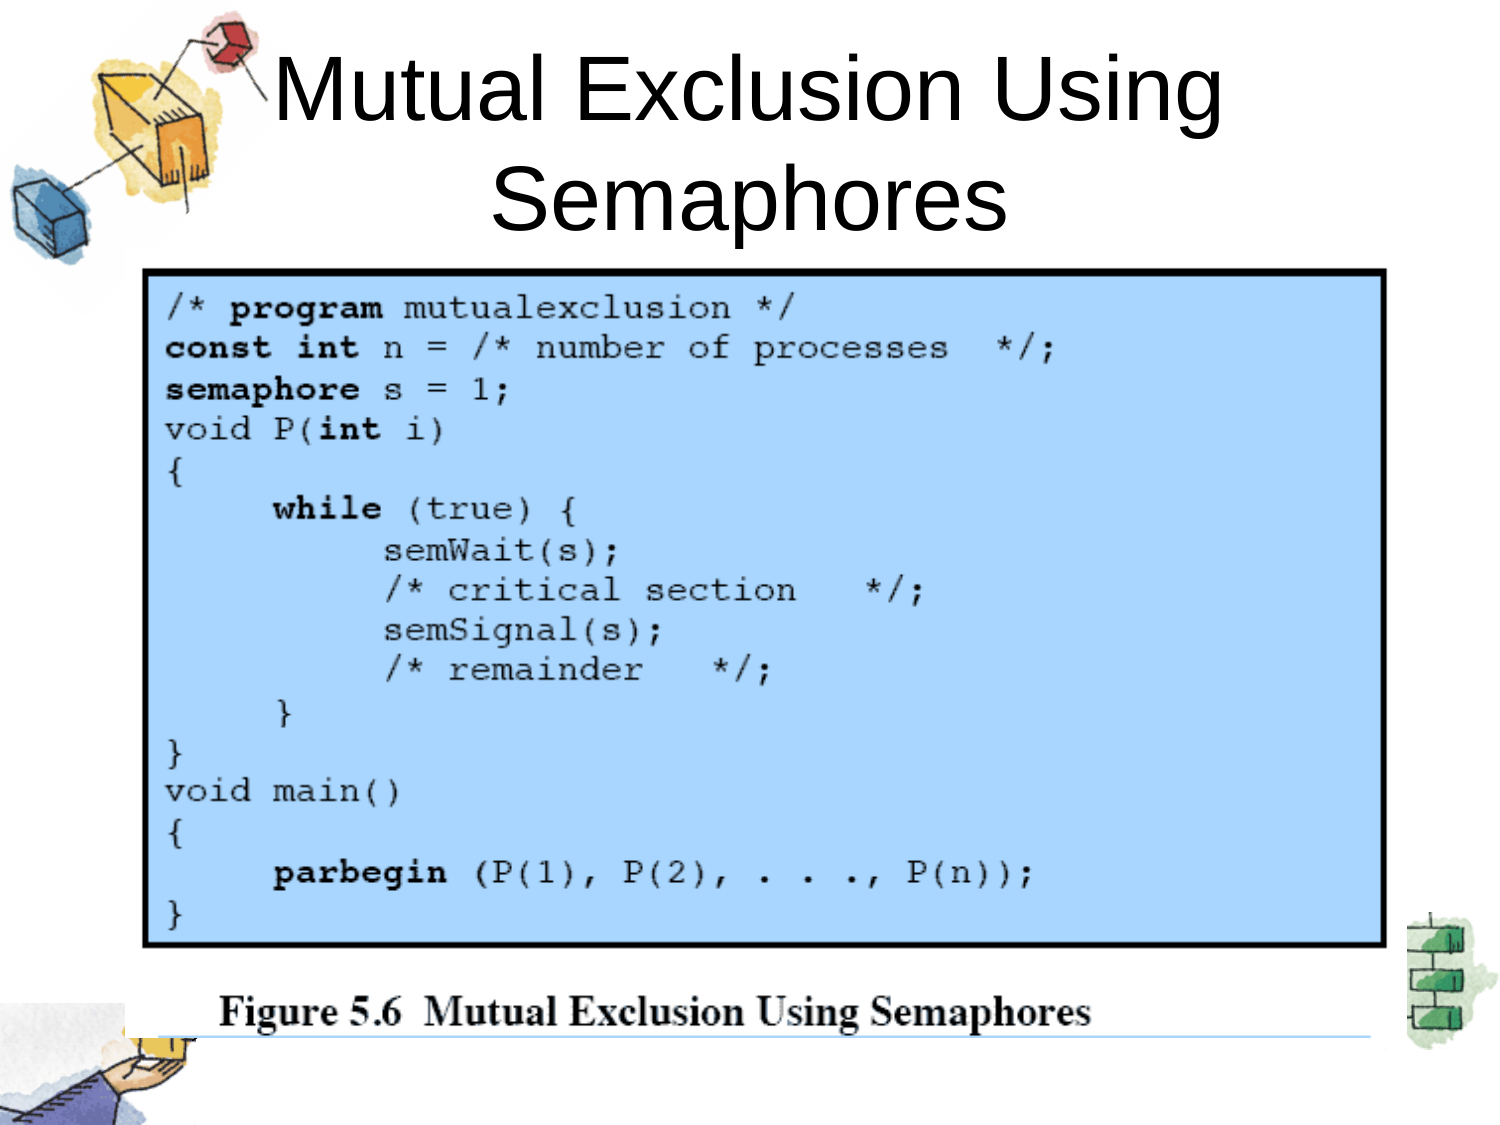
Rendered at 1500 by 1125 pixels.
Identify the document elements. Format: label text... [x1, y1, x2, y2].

picture [0, 85, 167, 316]
picture [114, 0, 274, 44]
title Mutual Exclusion Using Semaphores [74, 44, 1426, 233]
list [124, 249, 1407, 1038]
picture [0, 1003, 196, 1125]
picture [1382, 912, 1500, 1050]
